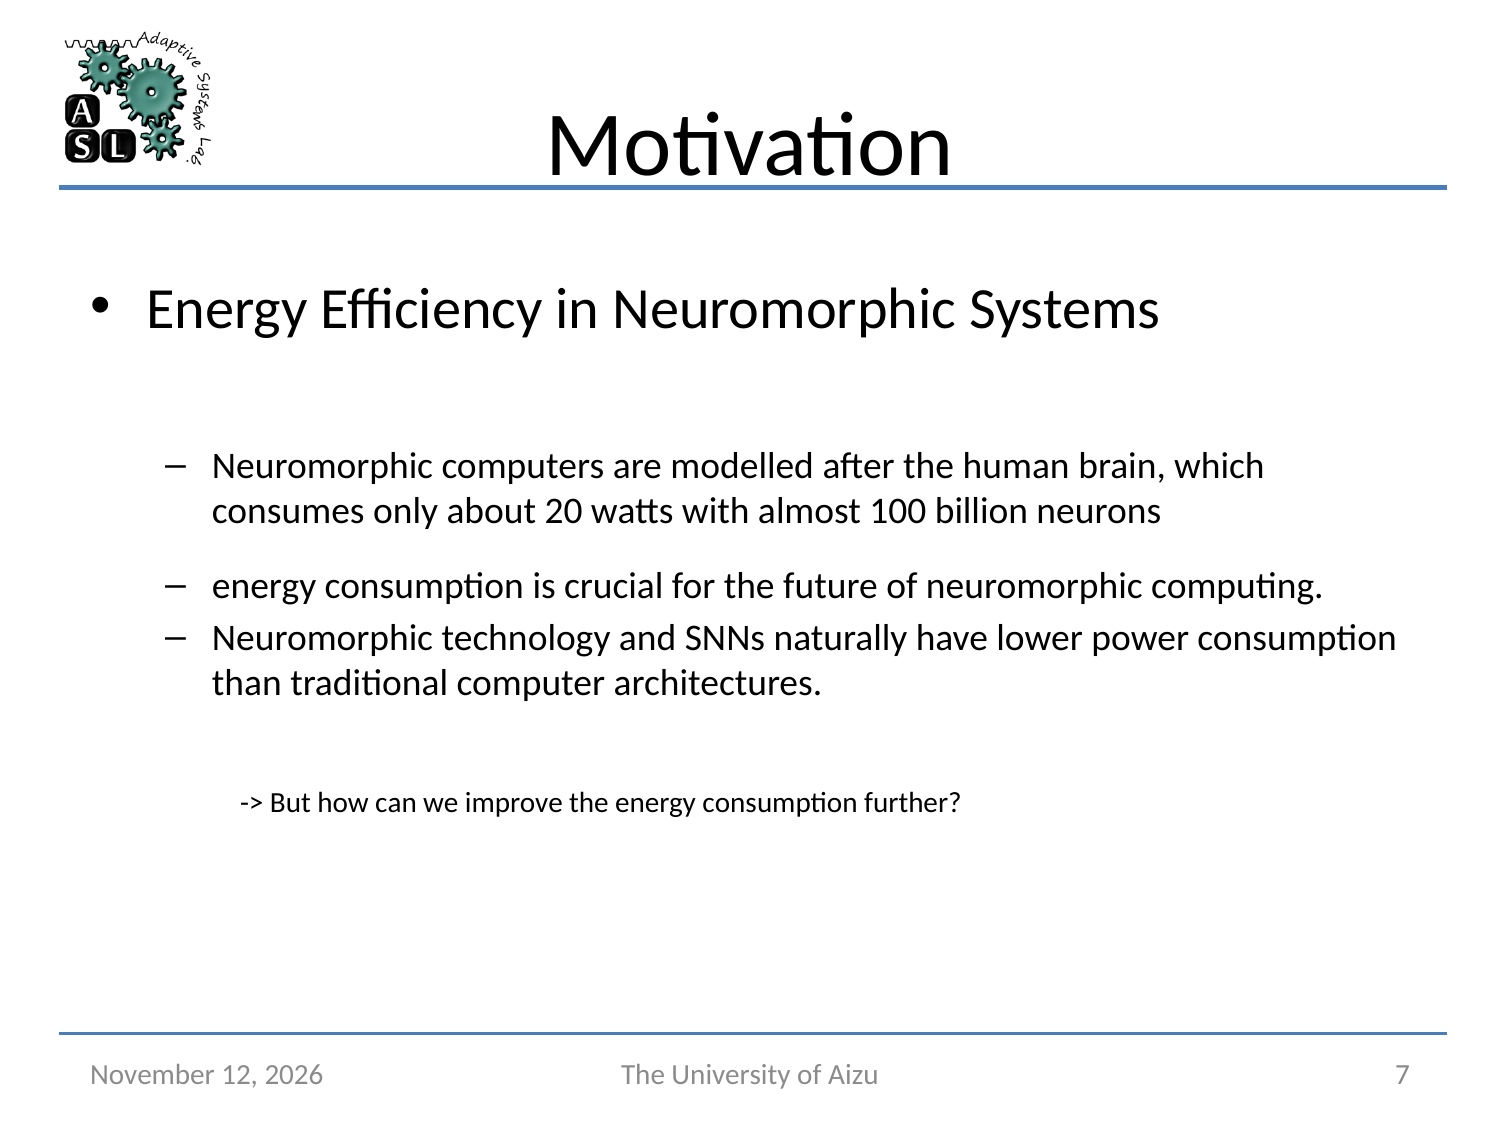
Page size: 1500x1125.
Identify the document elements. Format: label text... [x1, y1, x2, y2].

title Motivation [75, 45, 1425, 233]
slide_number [75, 1042, 425, 1103]
footer The University of Aizu [512, 1042, 988, 1103]
slide_number 7 [1074, 1042, 1425, 1103]
picture [58, 30, 211, 169]
list Energy Efficiency in Neuromorphic Systems Neuromorphic computers are modelled after the human brain, which consumes only about 20 watts with almost 100 billion neurons energy consumption is crucial for the future of neuromorphic computing. Neuromorphic technology and SNNs naturally have lower power consumption than traditional computer architectures. -> But how can we improve the energy consumption further? [75, 262, 1425, 1005]
